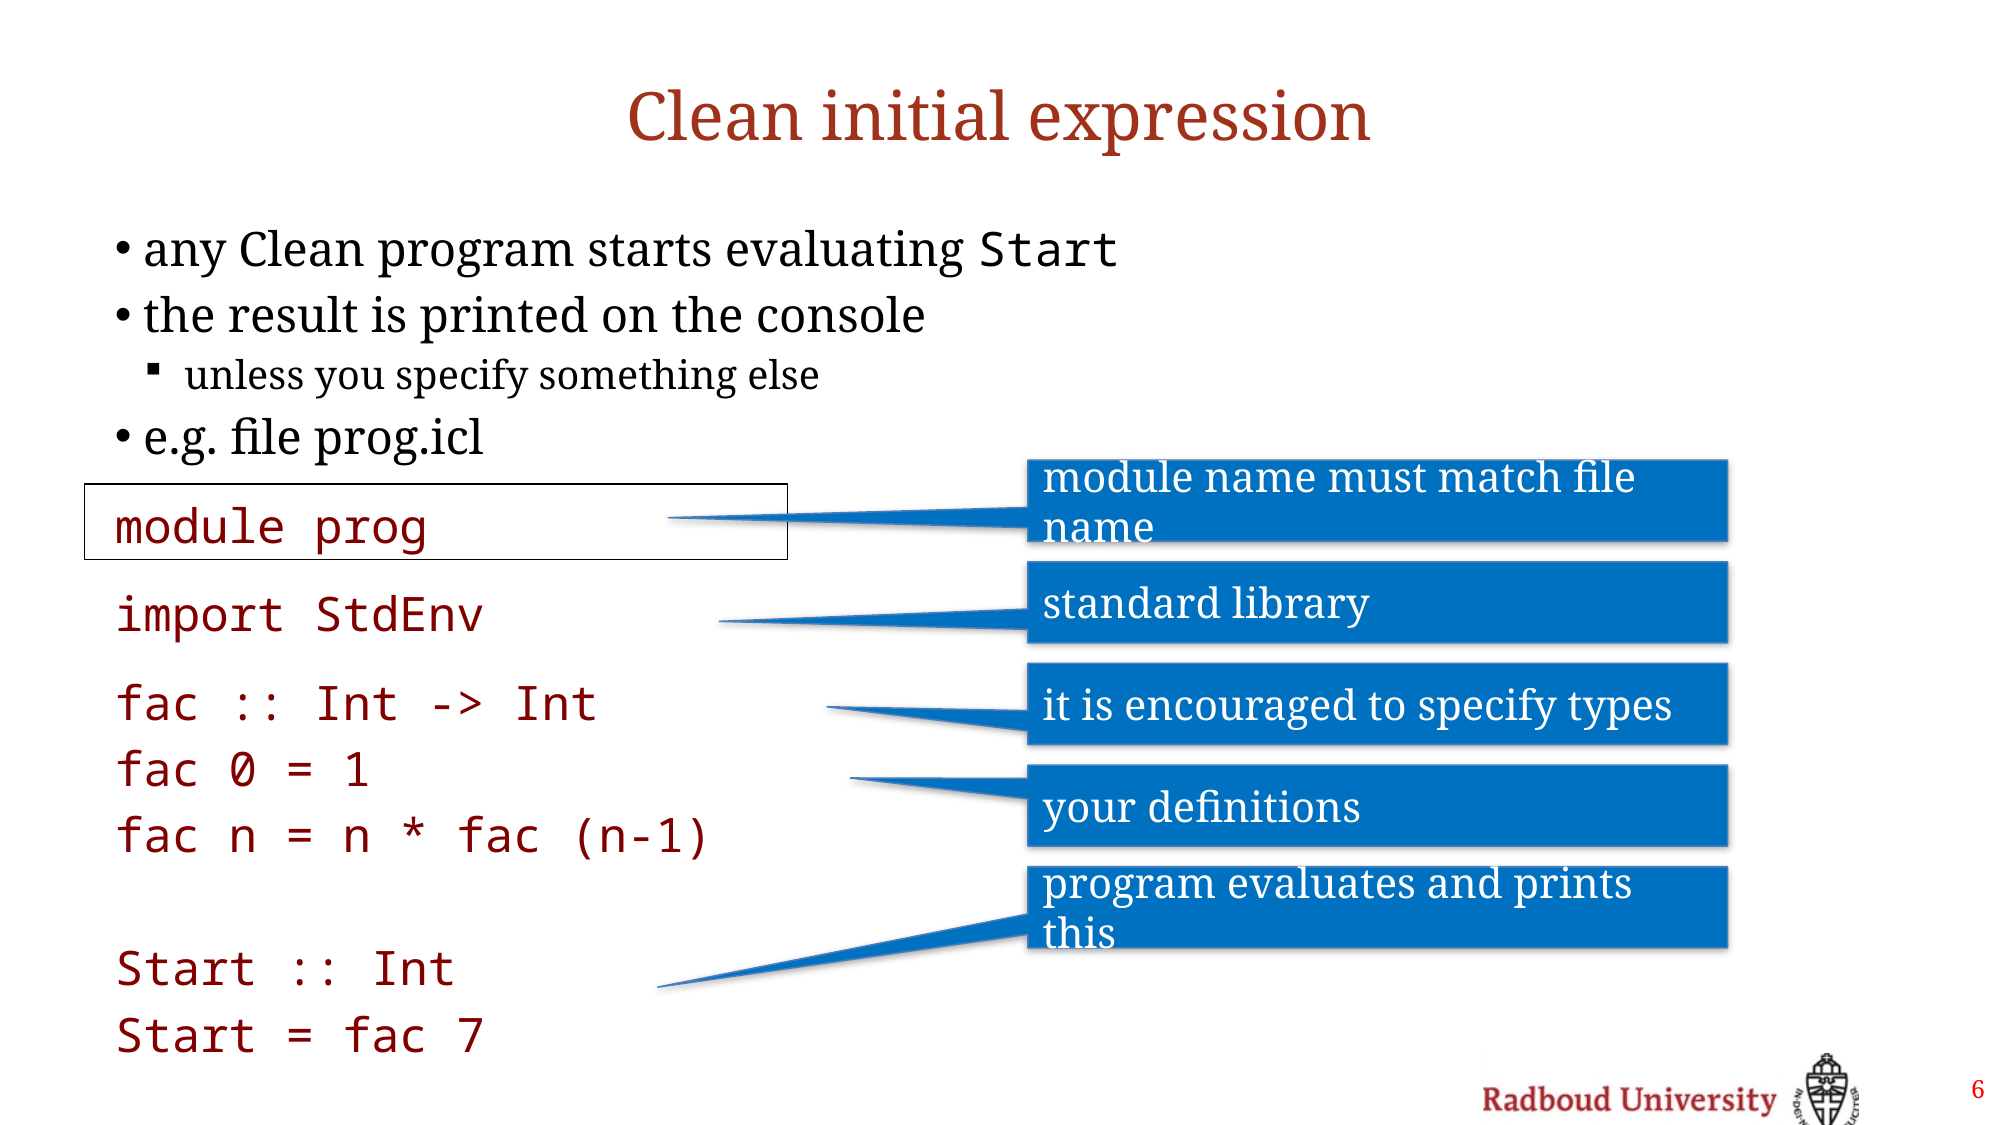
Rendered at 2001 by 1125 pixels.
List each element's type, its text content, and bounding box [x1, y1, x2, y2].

text_box program evaluates and prints this [657, 865, 1729, 988]
text_box [84, 484, 788, 560]
title Clean initial expression [99, 27, 1900, 201]
text_box module name must match file name [667, 459, 1729, 543]
slide_number 6 [1911, 1060, 2000, 1121]
text_box your definitions [849, 764, 1729, 847]
picture [1483, 1075, 1859, 1125]
list any Clean program starts evaluating Start the result is printed on the console unless you specify something else e.g. file prog.icl module prog import StdEnv fac :: Int -> Int fac 0 = 1 fac n = n * fac (n-1) Start :: Int Start = fac 7 [99, 211, 1900, 1075]
text_box standard library [718, 561, 1729, 644]
text_box it is encouraged to specify types [826, 662, 1729, 746]
